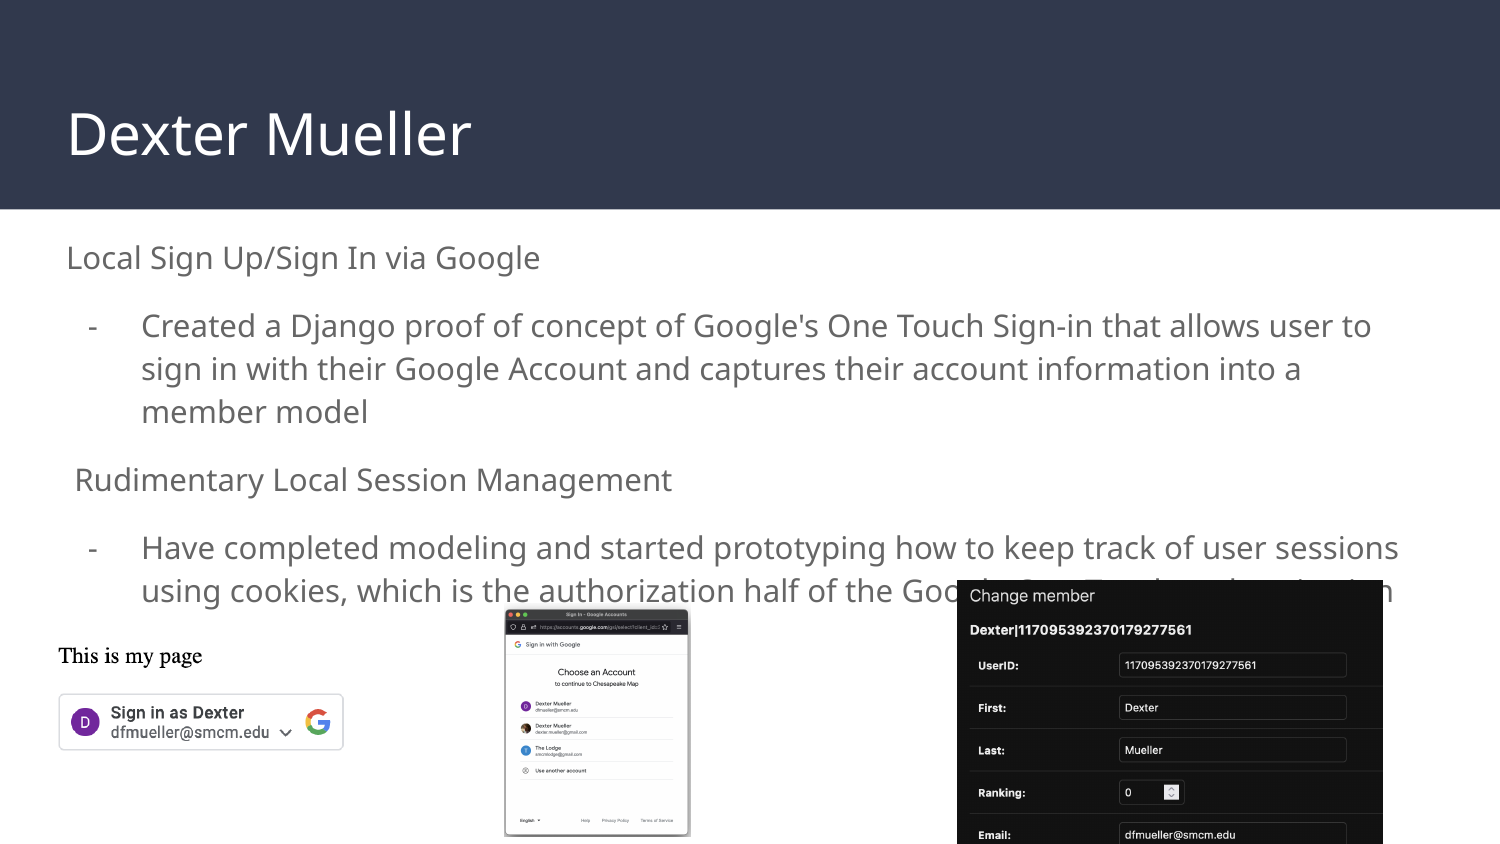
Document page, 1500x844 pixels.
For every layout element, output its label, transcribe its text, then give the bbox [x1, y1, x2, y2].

picture [956, 580, 1383, 844]
picture [50, 625, 362, 770]
title Dexter Mueller [51, 82, 1449, 185]
picture [504, 603, 691, 838]
list Local Sign Up/Sign In via Google Created a Django proof of concept of Google's One Touch Sign-in that allows user to sign in with their Google Account and captures their account information into a member model Rudimentary Local Session Management Have completed modeling and started prototyping how to keep track of user sessions using cookies, which is the authorization half of the Google One Touch authentication [51, 217, 1449, 723]
